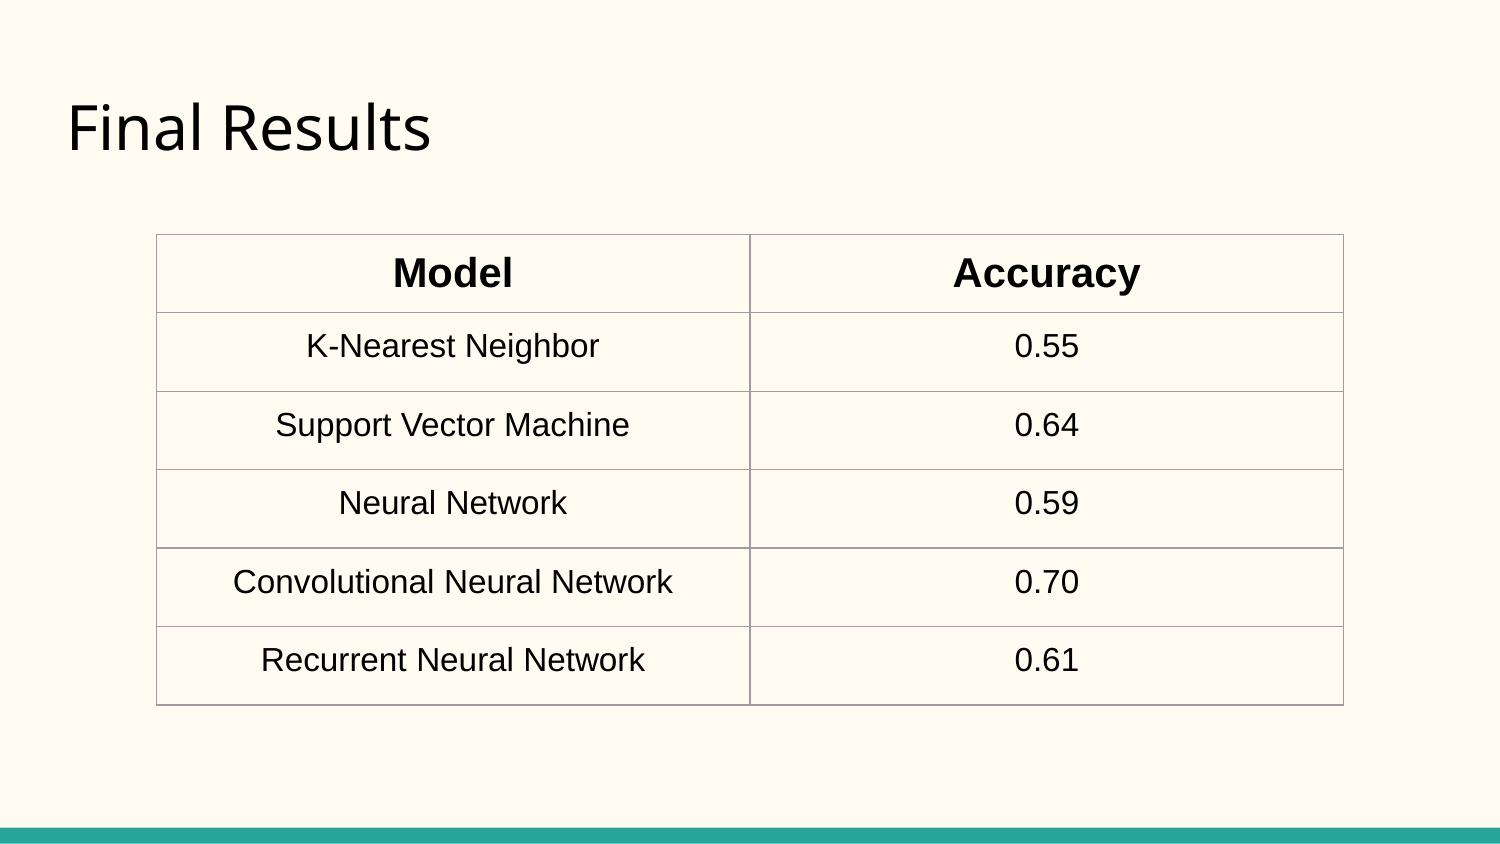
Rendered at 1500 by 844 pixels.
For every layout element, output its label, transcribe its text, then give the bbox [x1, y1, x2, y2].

table_cell Convolutional Neural Network [157, 549, 749, 626]
table_cell Recurrent Neural Network [157, 627, 749, 704]
table_cell 0.61 [751, 627, 1343, 704]
table_cell Neural Network [157, 470, 749, 547]
table_cell 0.70 [751, 549, 1343, 626]
table_cell 0.64 [751, 392, 1343, 469]
table_cell K-Nearest Neighbor [157, 313, 749, 391]
table_cell Support Vector Machine [157, 392, 749, 469]
table_header Accuracy [751, 235, 1343, 312]
title Final Results [51, 72, 1449, 174]
table_cell 0.55 [751, 313, 1343, 391]
table_header Model [157, 235, 749, 312]
table_cell 0.59 [751, 470, 1343, 547]
